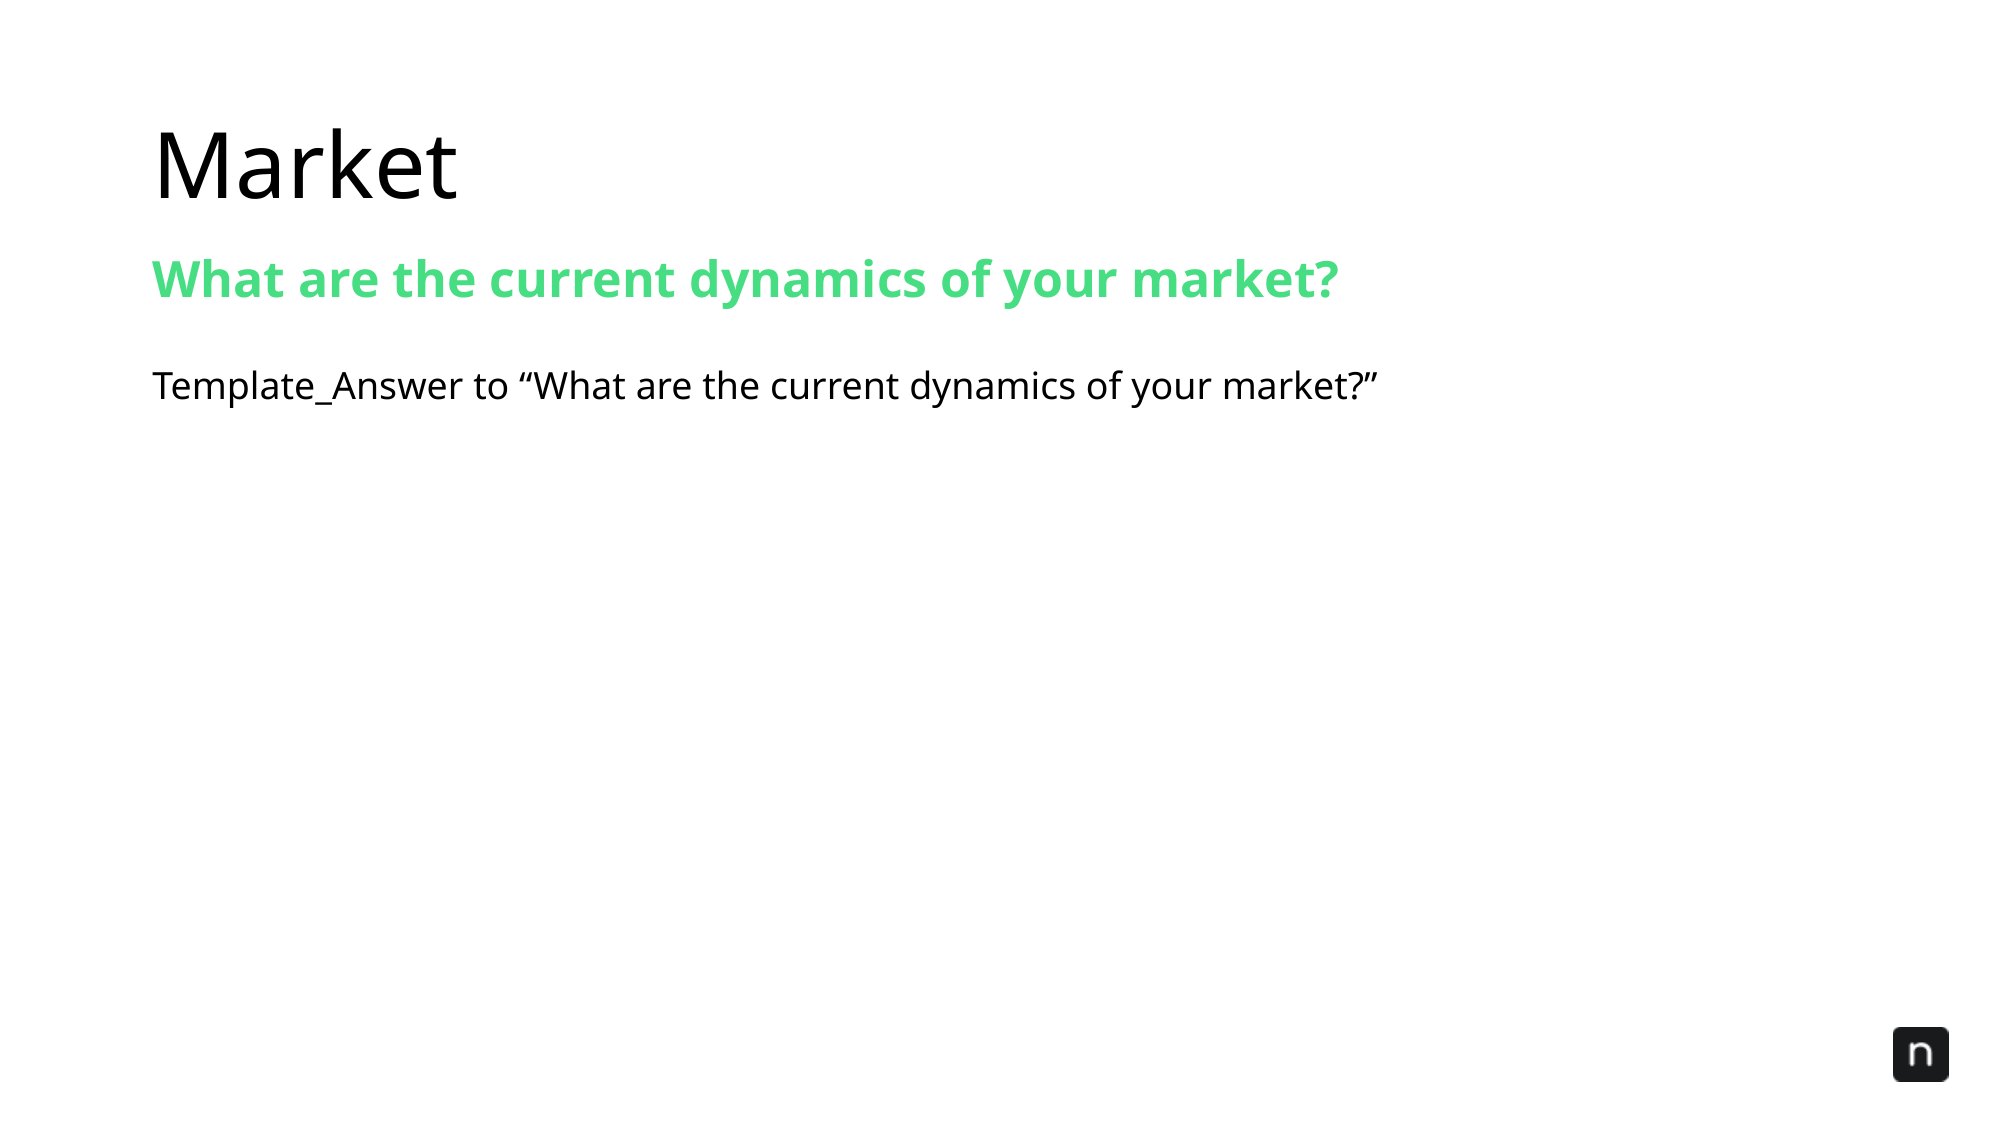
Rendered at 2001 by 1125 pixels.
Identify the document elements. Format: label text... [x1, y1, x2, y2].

title Market [137, 59, 1863, 231]
text_box What are the current dynamics of your market? [137, 231, 1863, 324]
list Template_Answer to “What are the current dynamics of your market?” [137, 359, 1863, 1014]
picture [1893, 1026, 1949, 1083]
